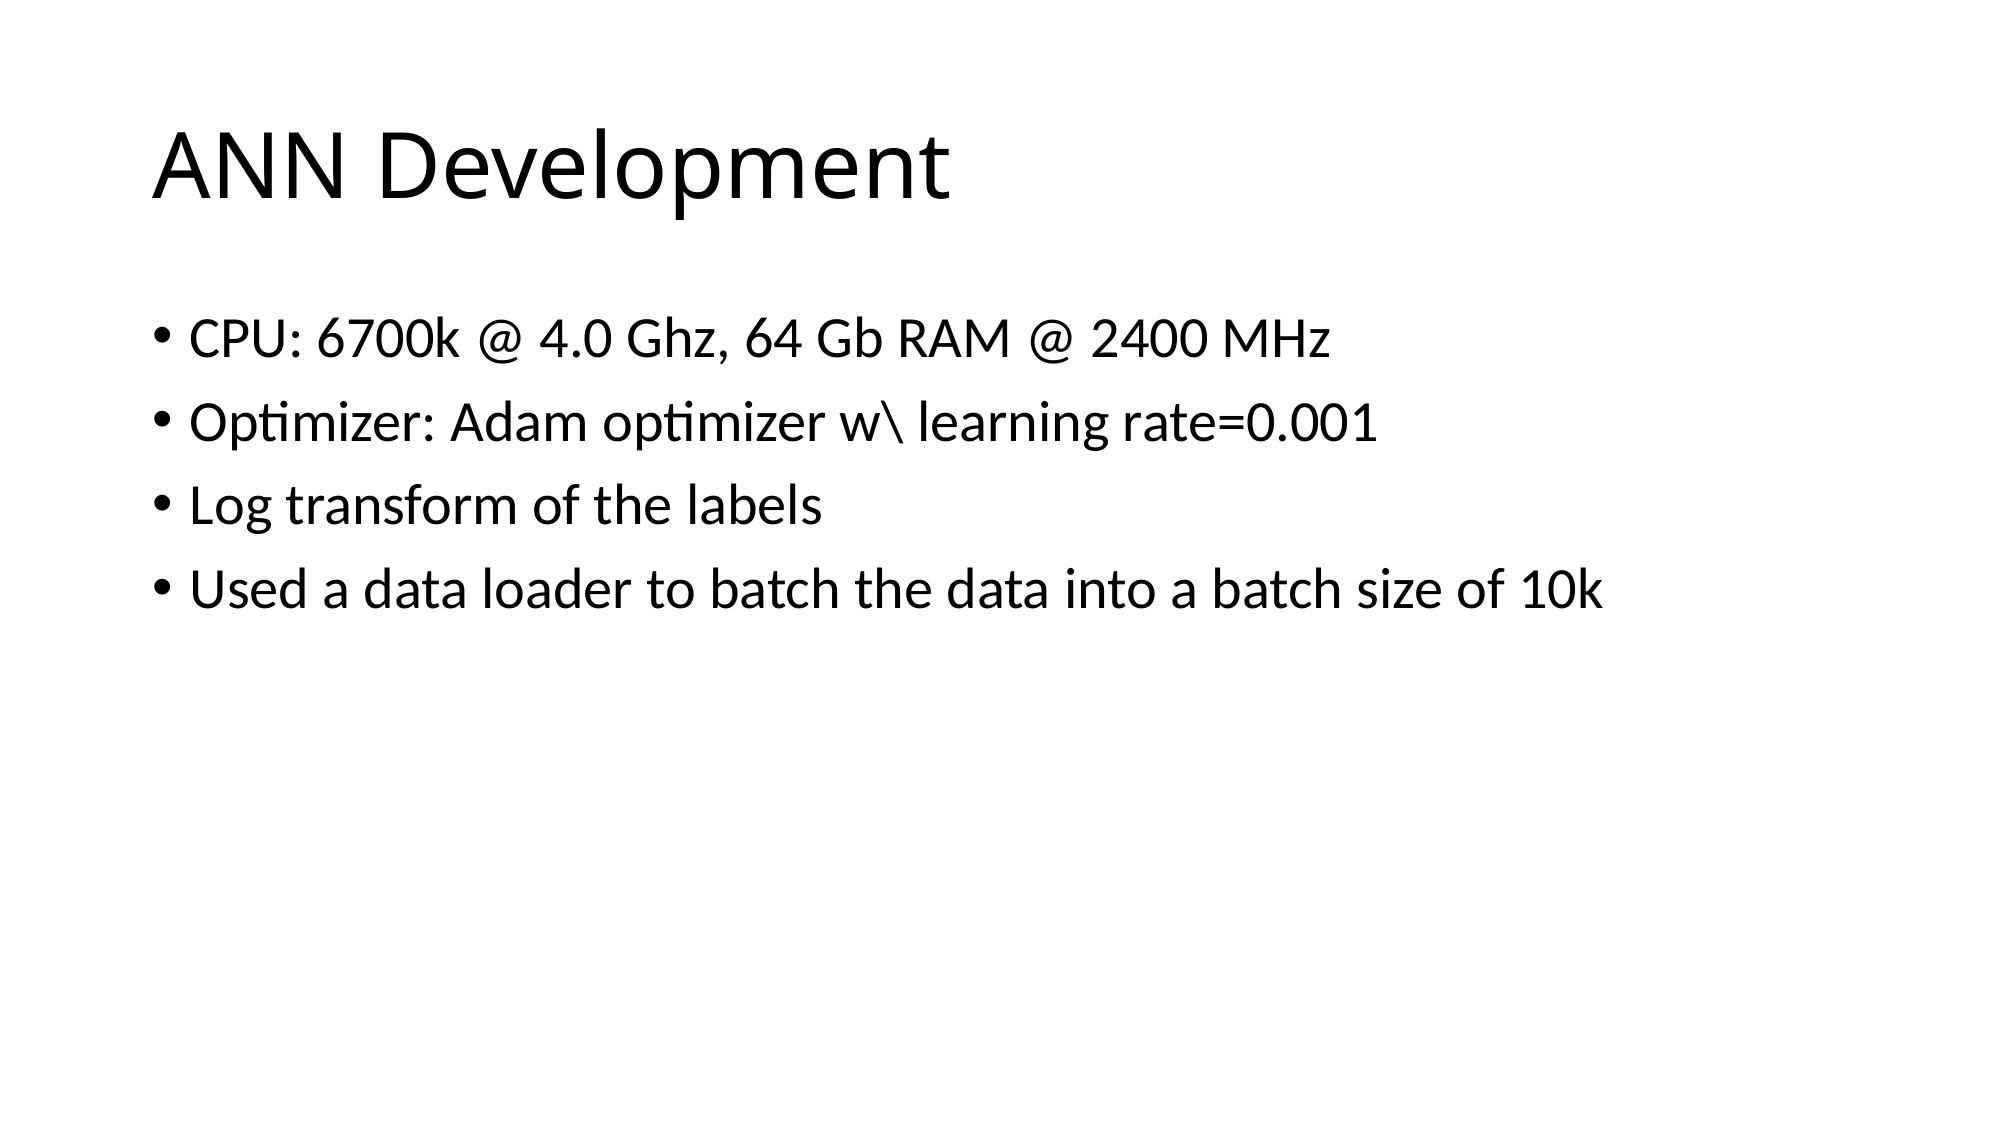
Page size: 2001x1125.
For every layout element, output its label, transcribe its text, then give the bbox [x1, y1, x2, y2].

title ANN Development [137, 59, 1863, 278]
list CPU: 6700k @ 4.0 Ghz, 64 Gb RAM @ 2400 MHz Optimizer: Adam optimizer w\ learning rate=0.001 Log transform of the labels Used a data loader to batch the data into a batch size of 10k [137, 299, 1863, 1014]
